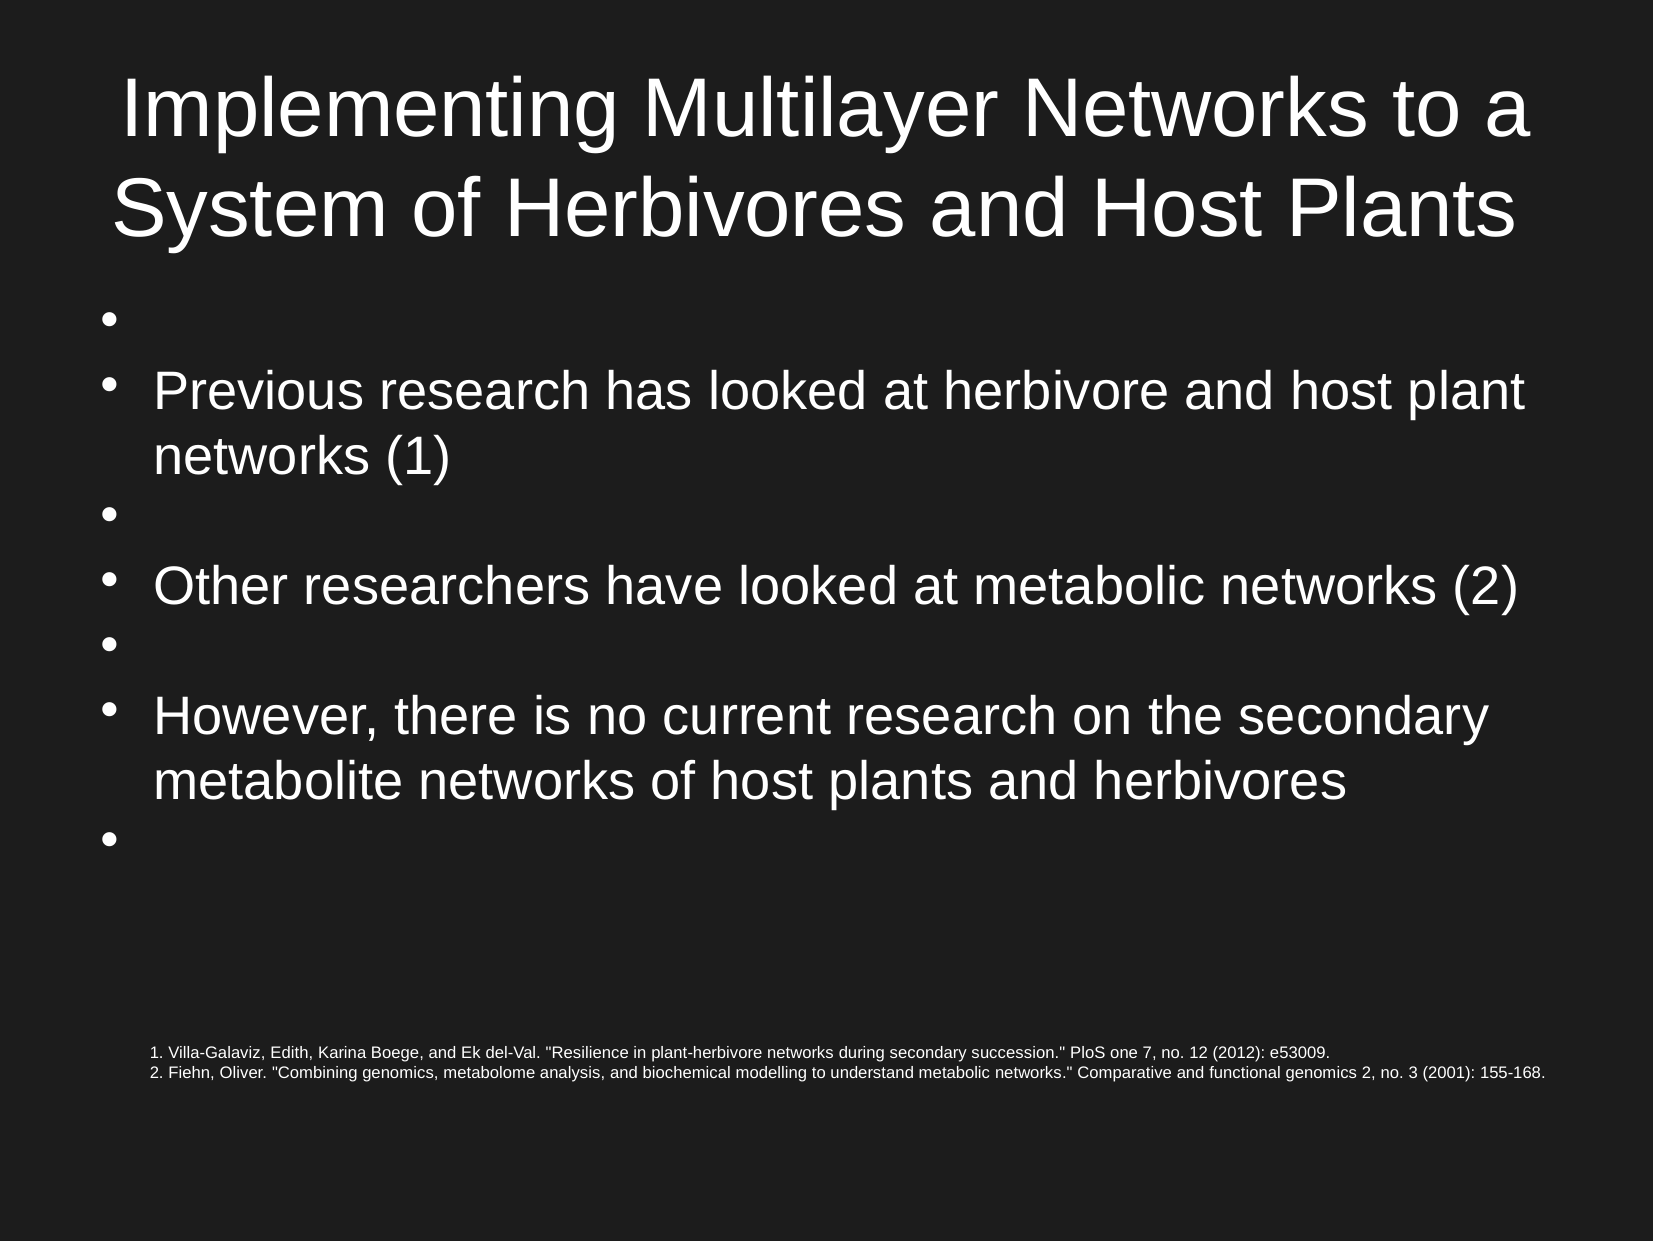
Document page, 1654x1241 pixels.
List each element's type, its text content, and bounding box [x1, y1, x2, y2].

text_box 1. Villa-Galaviz, Edith, Karina Boege, and Ek del-Val. "Resilience in plant-herbivore networks during secondary succession." PloS one 7, no. 12 (2012): e53009. 2. Fiehn, Oliver. "Combining genomics, metabolome analysis, and biochemical modelling to understand metabolic networks." Comparative and functional genomics 2, no. 3 (2001): 155-168. [135, 1034, 1605, 1088]
text_box Implementing Multilayer Networks to a System of Herbivores and Host Plants [82, 49, 1571, 257]
text_box Previous research has looked at herbivore and host plant networks (1) Other researchers have looked at metabolic networks (2) However, there is no current research on the secondary metabolite networks of host plants and herbivores [82, 290, 1571, 1010]
